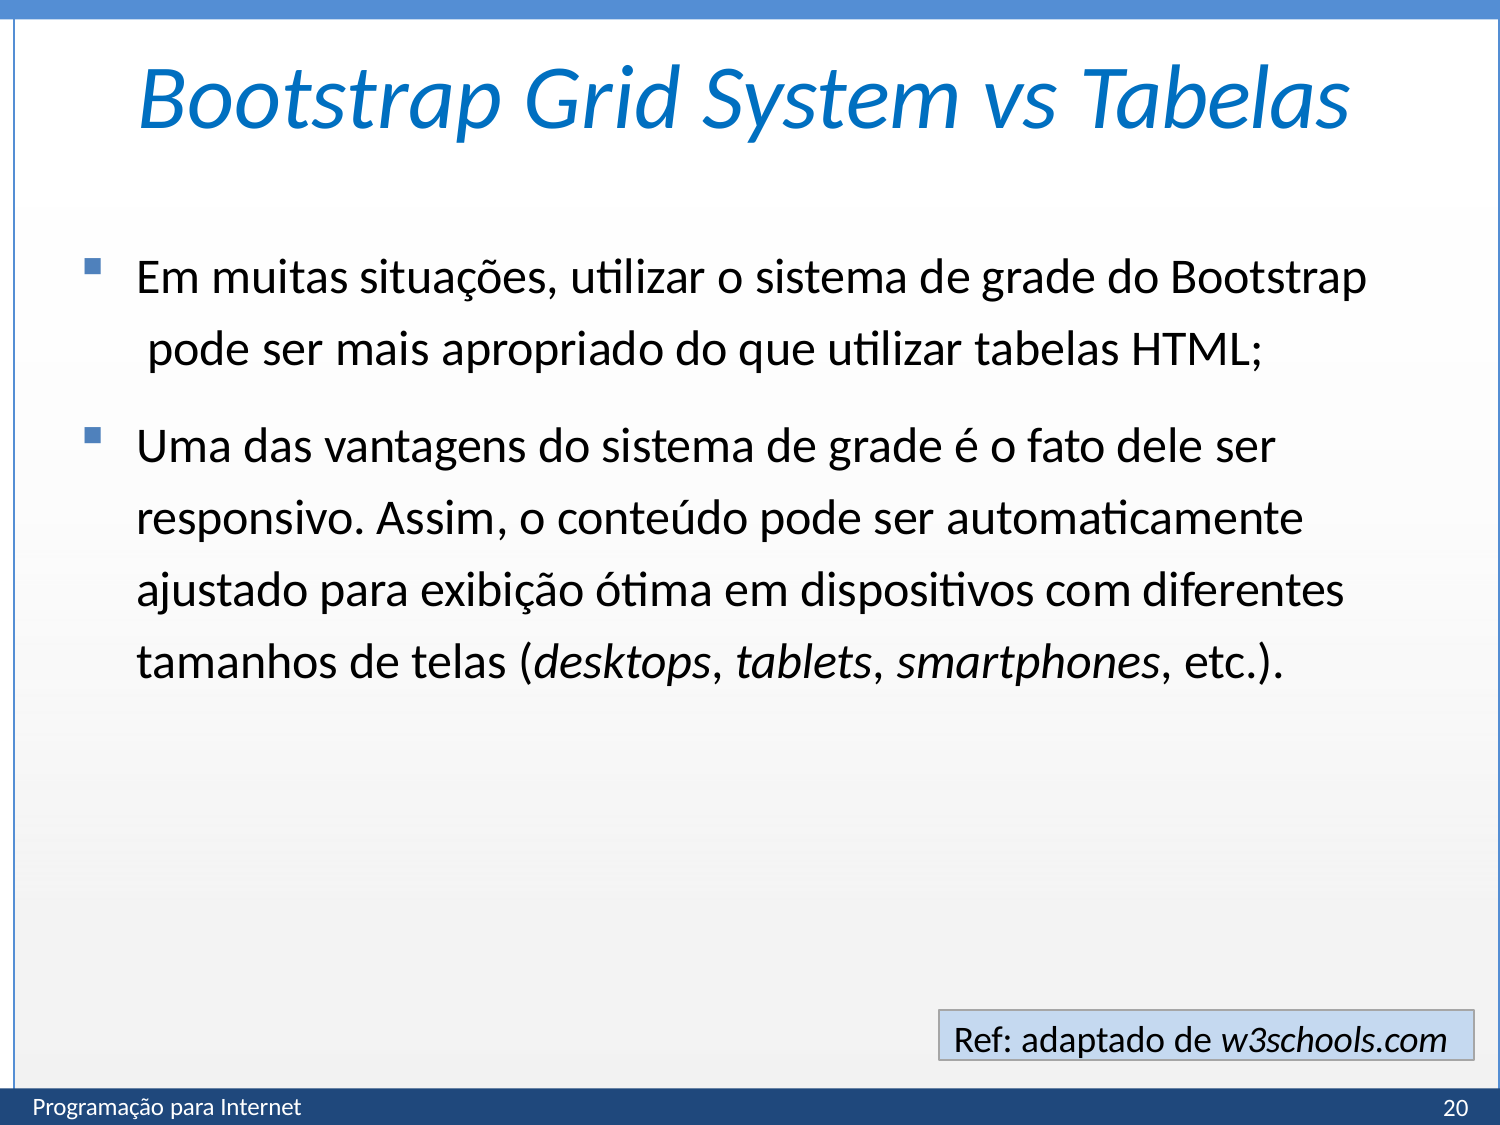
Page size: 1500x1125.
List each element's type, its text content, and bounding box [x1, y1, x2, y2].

text_box Em muitas situações, utilizar o sistema de grade do Bootstrap pode ser mais apropriado do que utilizar tabelas HTML; Uma das vantagens do sistema de grade é o fato dele ser responsivo. Assim, o conteúdo pode ser automaticamente ajustado para exibição ótima em dispositivos com diferentes tamanhos de telas (desktops, tablets, smartphones, etc.). [77, 229, 1379, 688]
title Bootstrap Grid System vs Tabelas [135, 34, 1365, 225]
slide_number 20 [1436, 1093, 1486, 1125]
text_box Ref: adaptado de w3schools.com [938, 1009, 1474, 1060]
slide_number Programação para Internet [30, 1094, 308, 1125]
picture [15, 20, 1498, 1088]
